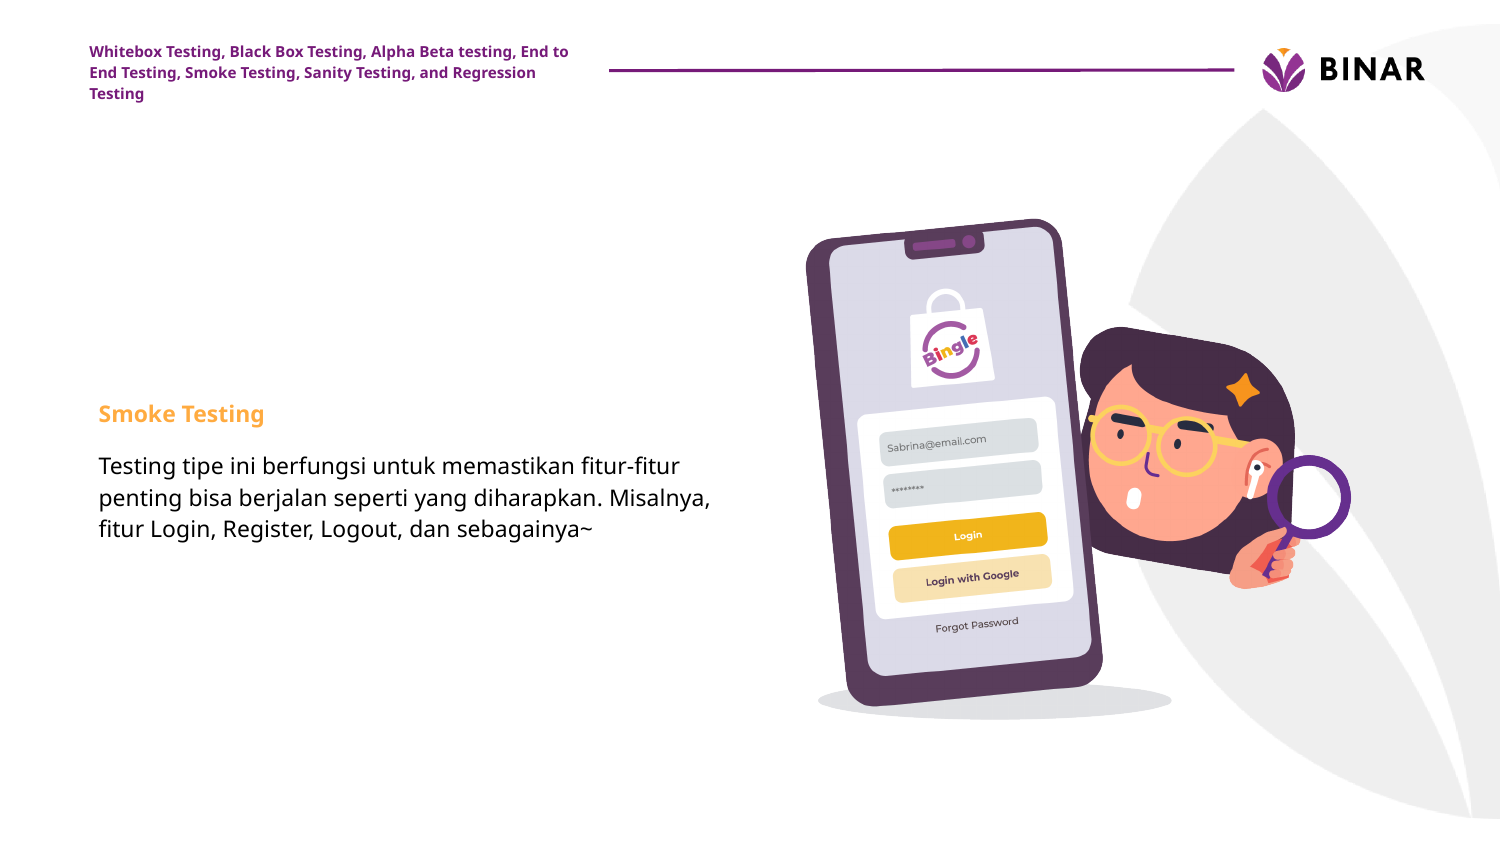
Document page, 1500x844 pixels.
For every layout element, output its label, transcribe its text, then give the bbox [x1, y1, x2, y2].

text_box Whitebox Testing, Black Box Testing, Alpha Beta testing, End to End Testing, Smoke Testing, Sanity Testing, and Regression Testing [74, 23, 610, 118]
text_box Smoke Testing Testing tipe ini berfungsi untuk memastikan fitur-fitur penting bisa berjalan seperti yang diharapkan. Misalnya, fitur Login, Register, Logout, dan sebagainya~ [83, 150, 761, 788]
picture [749, 24, 1500, 819]
